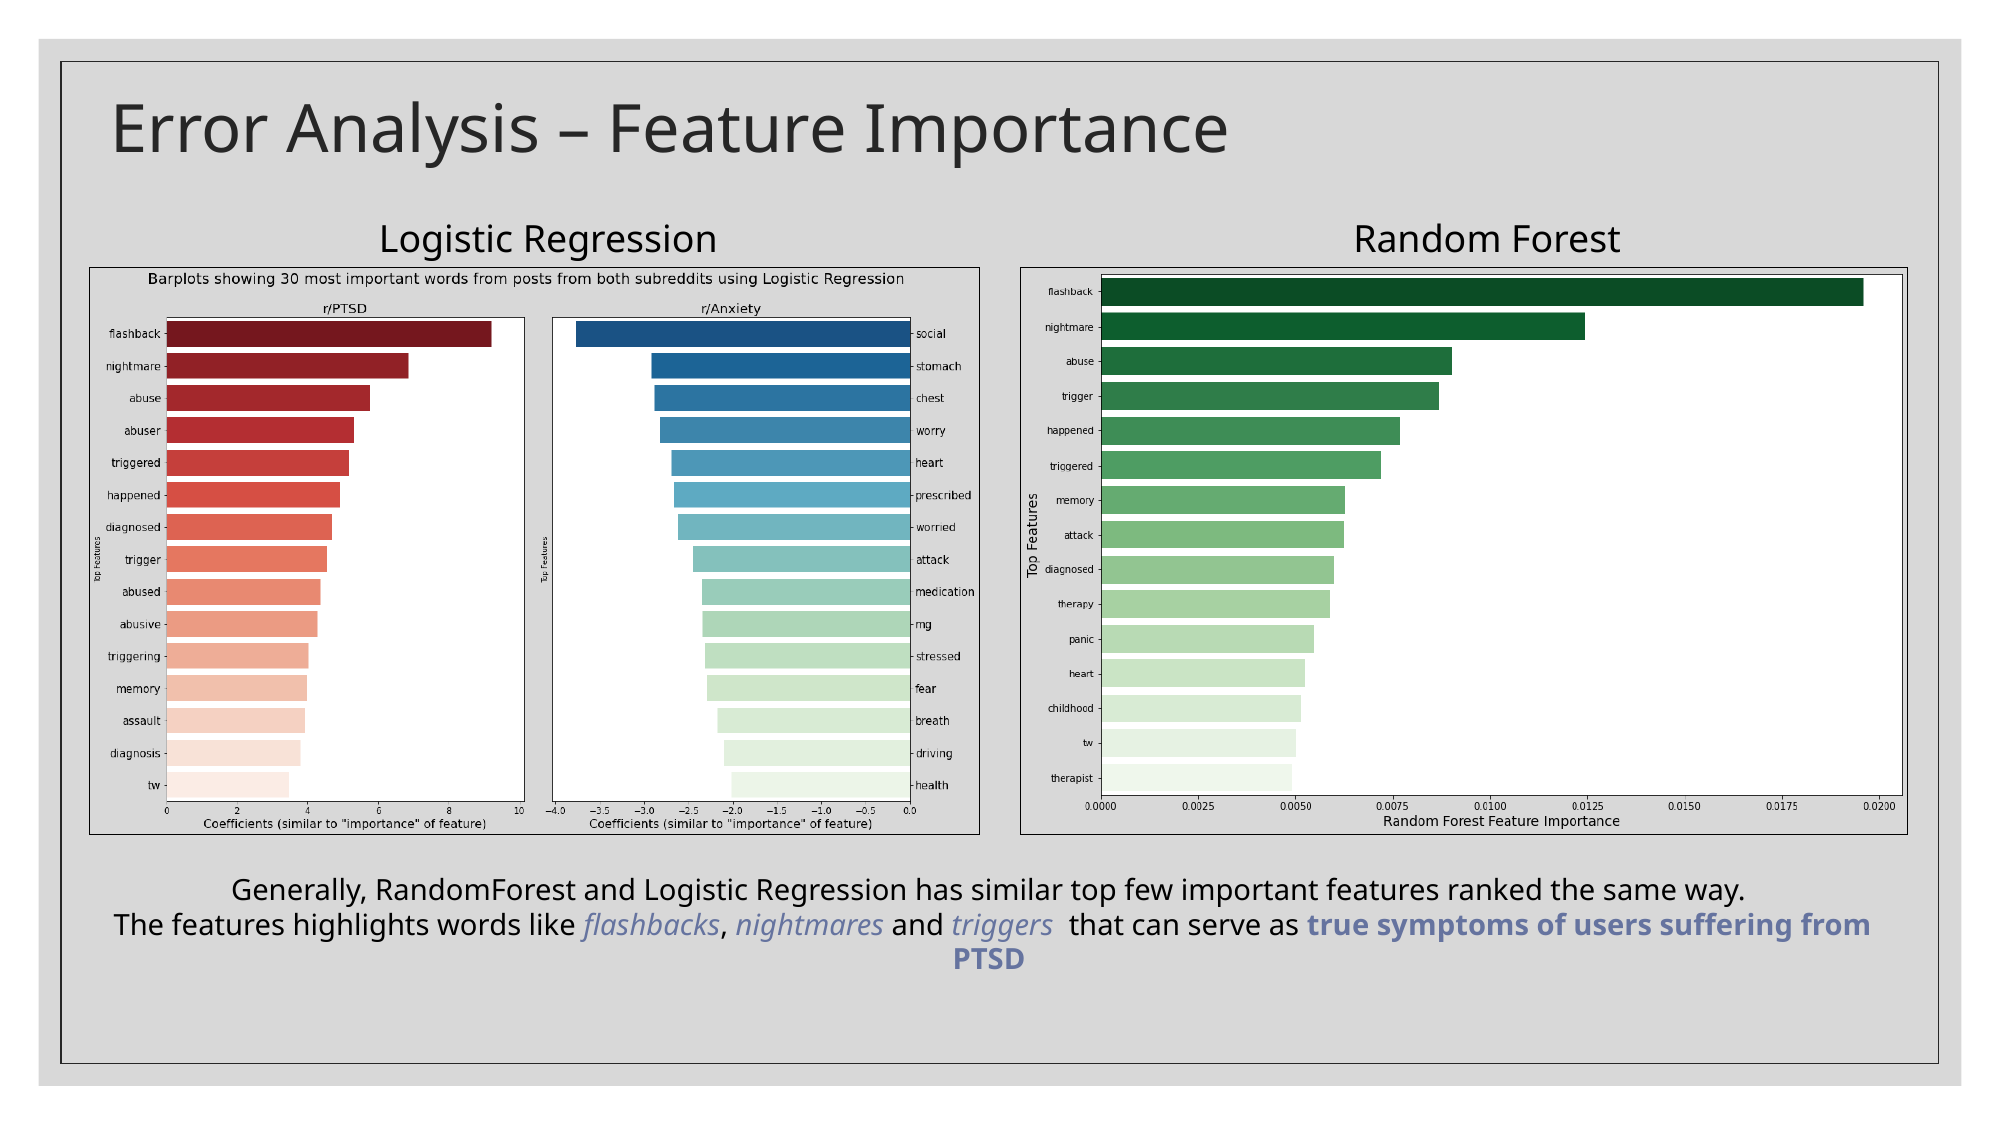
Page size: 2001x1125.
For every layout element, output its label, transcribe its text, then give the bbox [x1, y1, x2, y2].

text_box Random Forest [1338, 207, 1636, 263]
text_box Logistic Regression [364, 207, 733, 263]
picture [1020, 267, 1908, 835]
text_box Generally, RandomForest and Logistic Regression has similar top few important features ranked the same way. The features highlights words like flashbacks, nightmares and triggers that can serve as true symptoms of users suffering from PTSD [78, 863, 1908, 983]
picture [89, 267, 980, 835]
title Error Analysis – Feature Importance [95, 18, 1746, 244]
